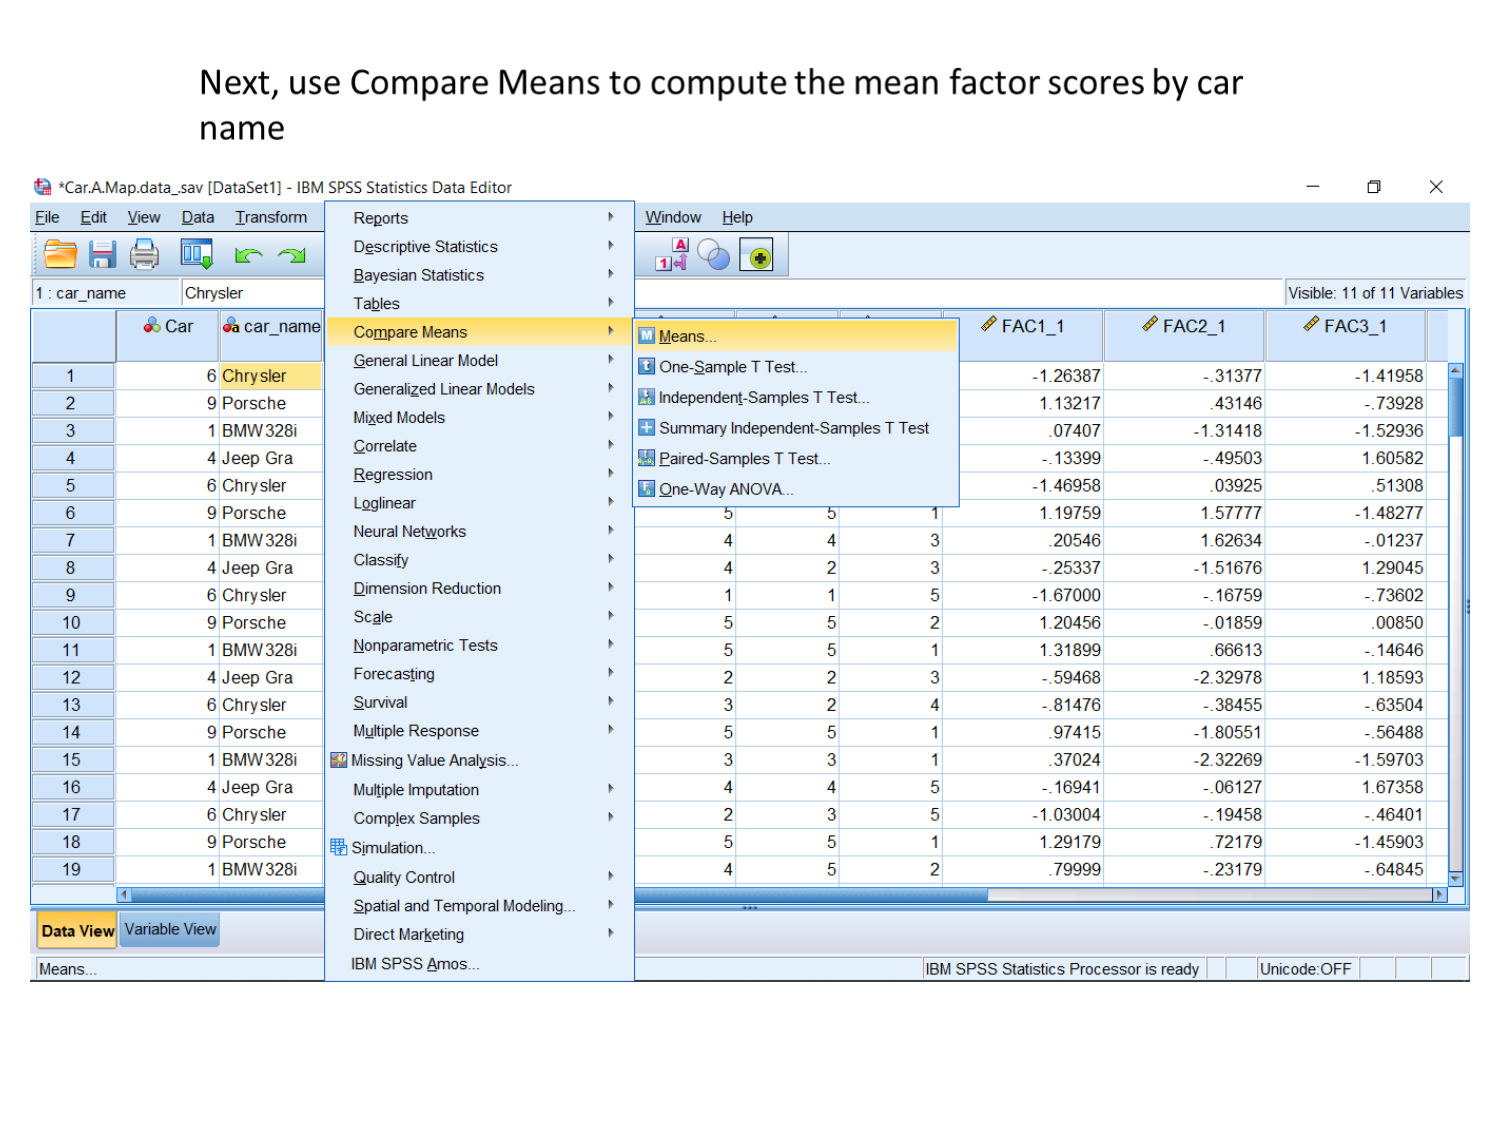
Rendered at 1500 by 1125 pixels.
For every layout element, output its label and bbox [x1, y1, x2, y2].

picture [30, 46, 1470, 982]
